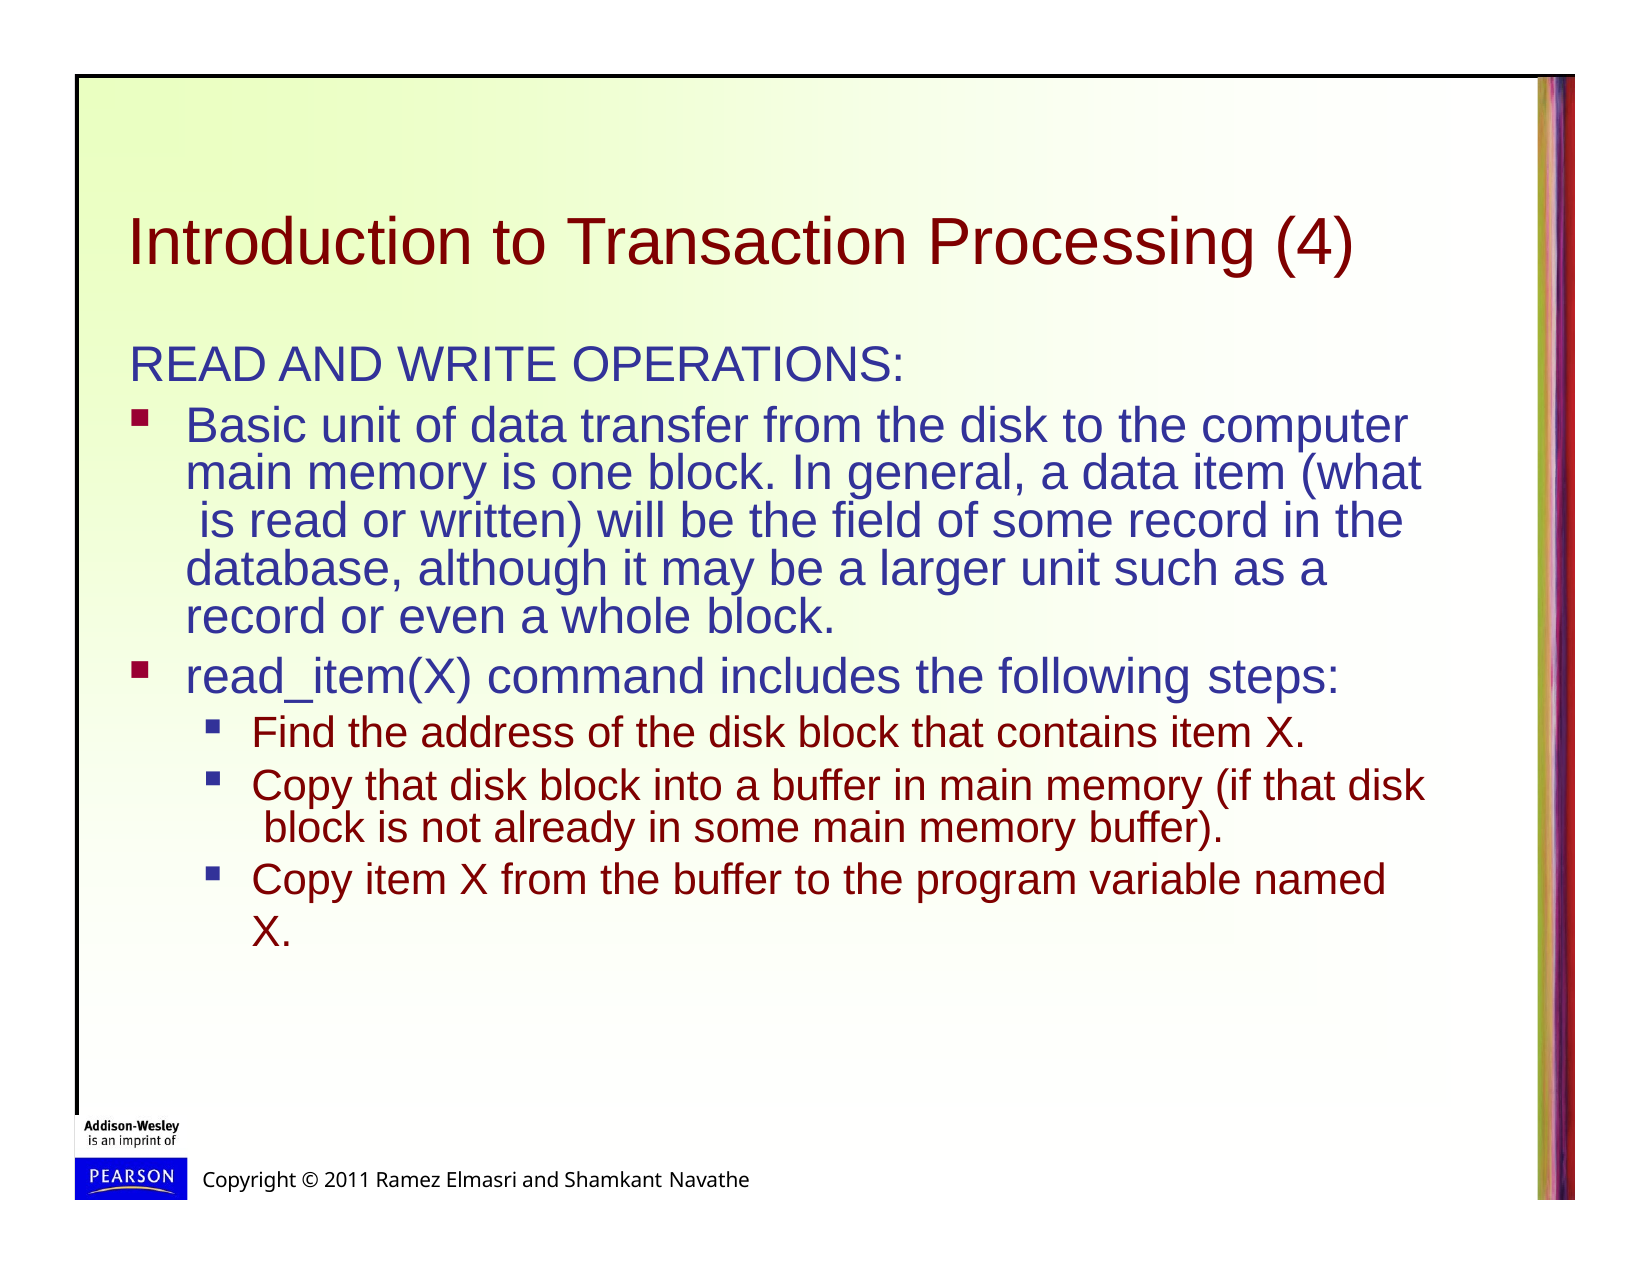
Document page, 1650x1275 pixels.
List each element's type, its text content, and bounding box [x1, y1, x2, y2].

footer Copyright © 2011 Ramez Elmasri and Shamkant Navathe [200, 1164, 775, 1275]
title Introduction to Transaction Processing (4) [125, 195, 1362, 411]
picture [74, 74, 1575, 1200]
text_box READ AND WRITE OPERATIONS: Basic unit of data transfer from the disk to the computer main memory is one block. In general, a data item (what is read or written) will be the field of some record in the database, although it may be a larger unit such as a record or even a whole block. read_item(X) command includes the following steps: Find the address of the disk block that contains item X. Copy that disk block into a buffer in main memory (if that disk block is not already in some main memory buffer). Copy item X from the buffer to the program variable named X. [127, 329, 1448, 956]
